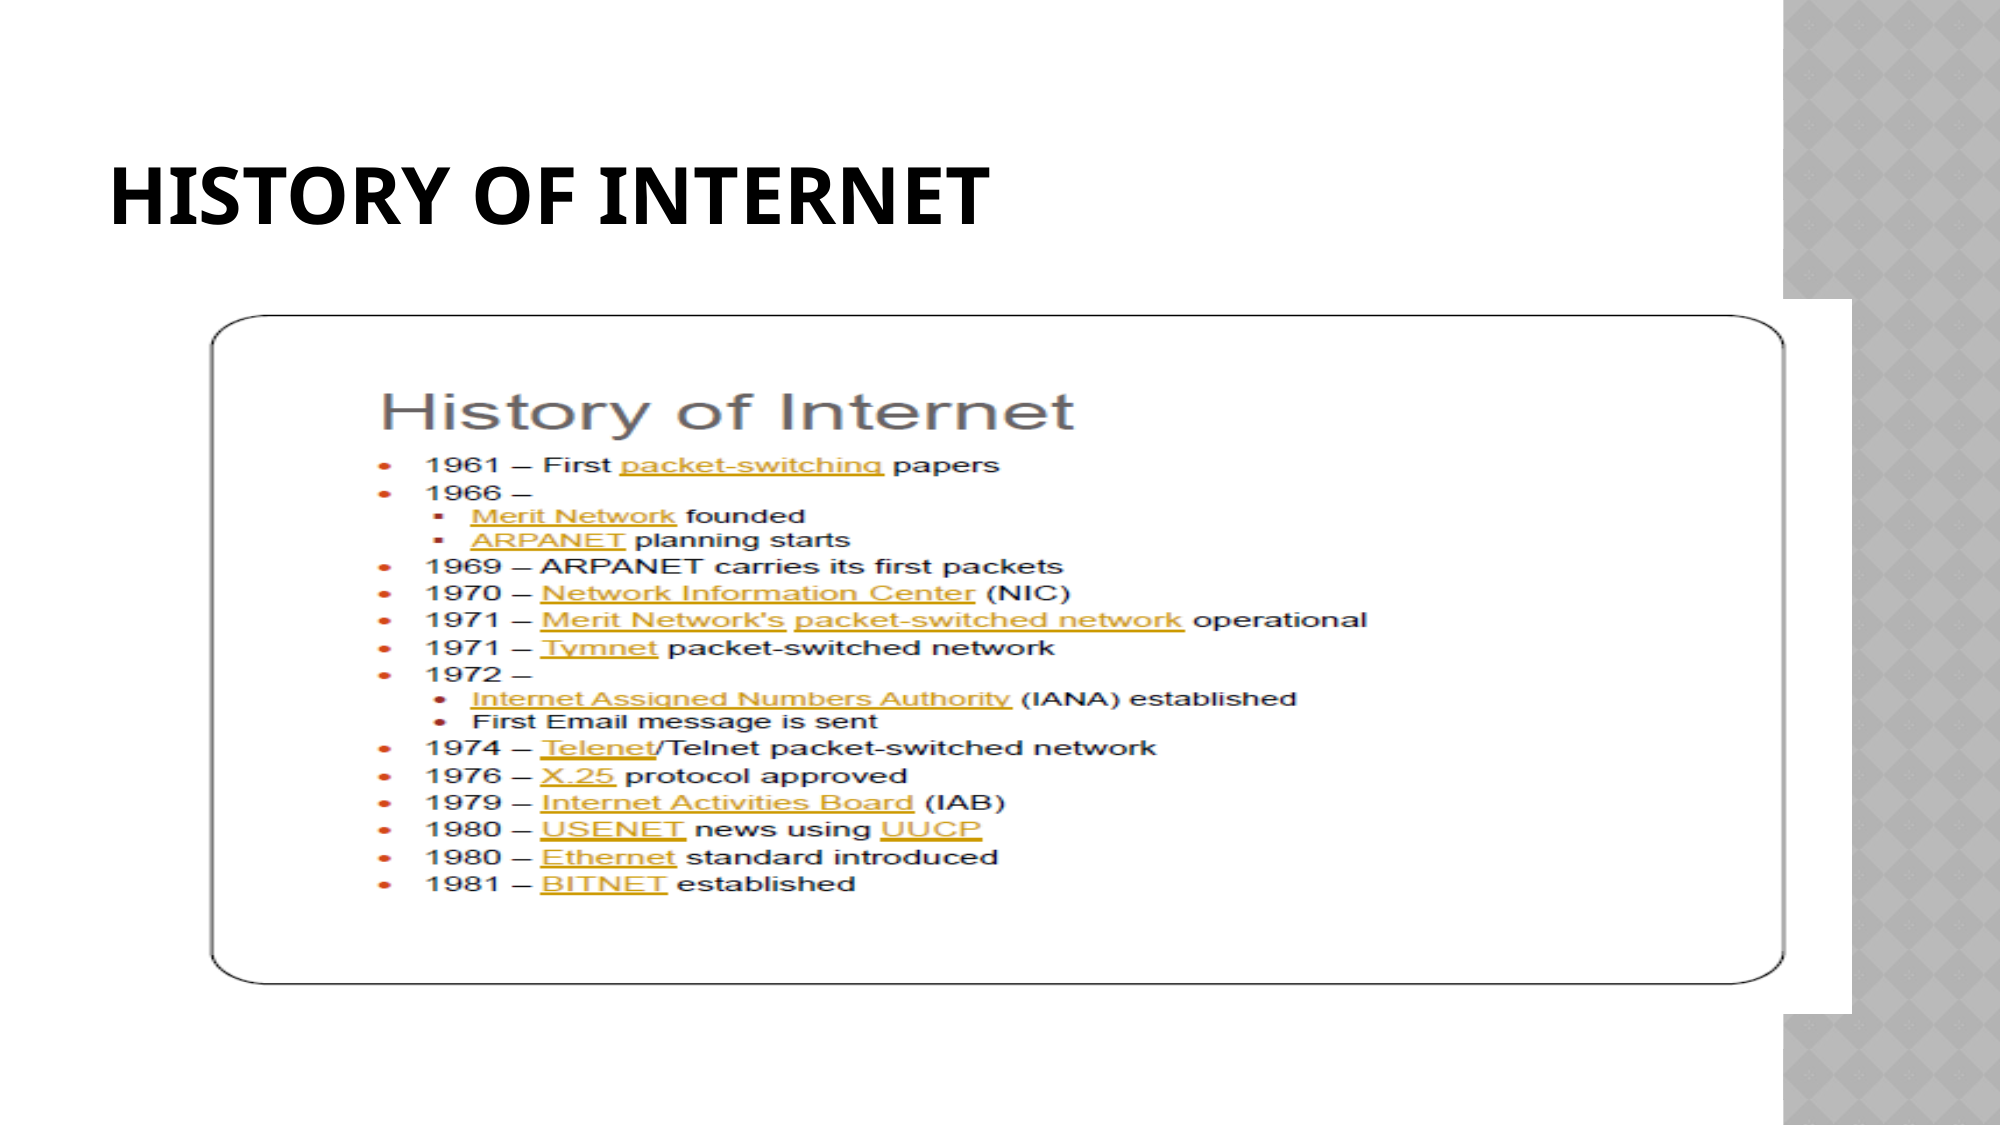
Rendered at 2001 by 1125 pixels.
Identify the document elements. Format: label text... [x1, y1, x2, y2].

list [147, 299, 1852, 1014]
title History of Internet [99, 52, 1684, 240]
